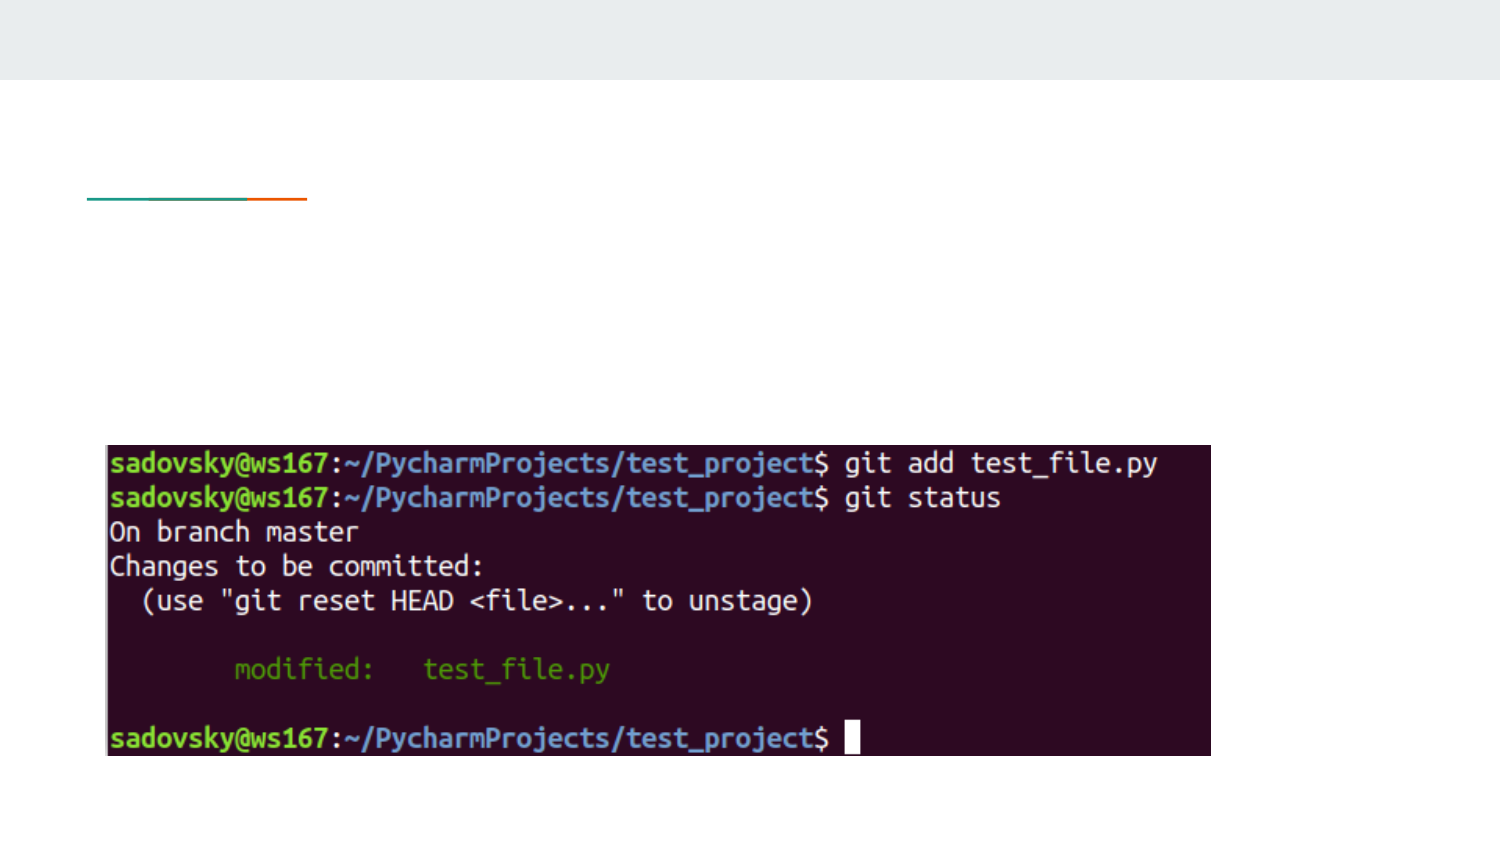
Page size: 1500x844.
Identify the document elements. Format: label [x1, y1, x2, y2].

picture [105, 444, 1211, 757]
